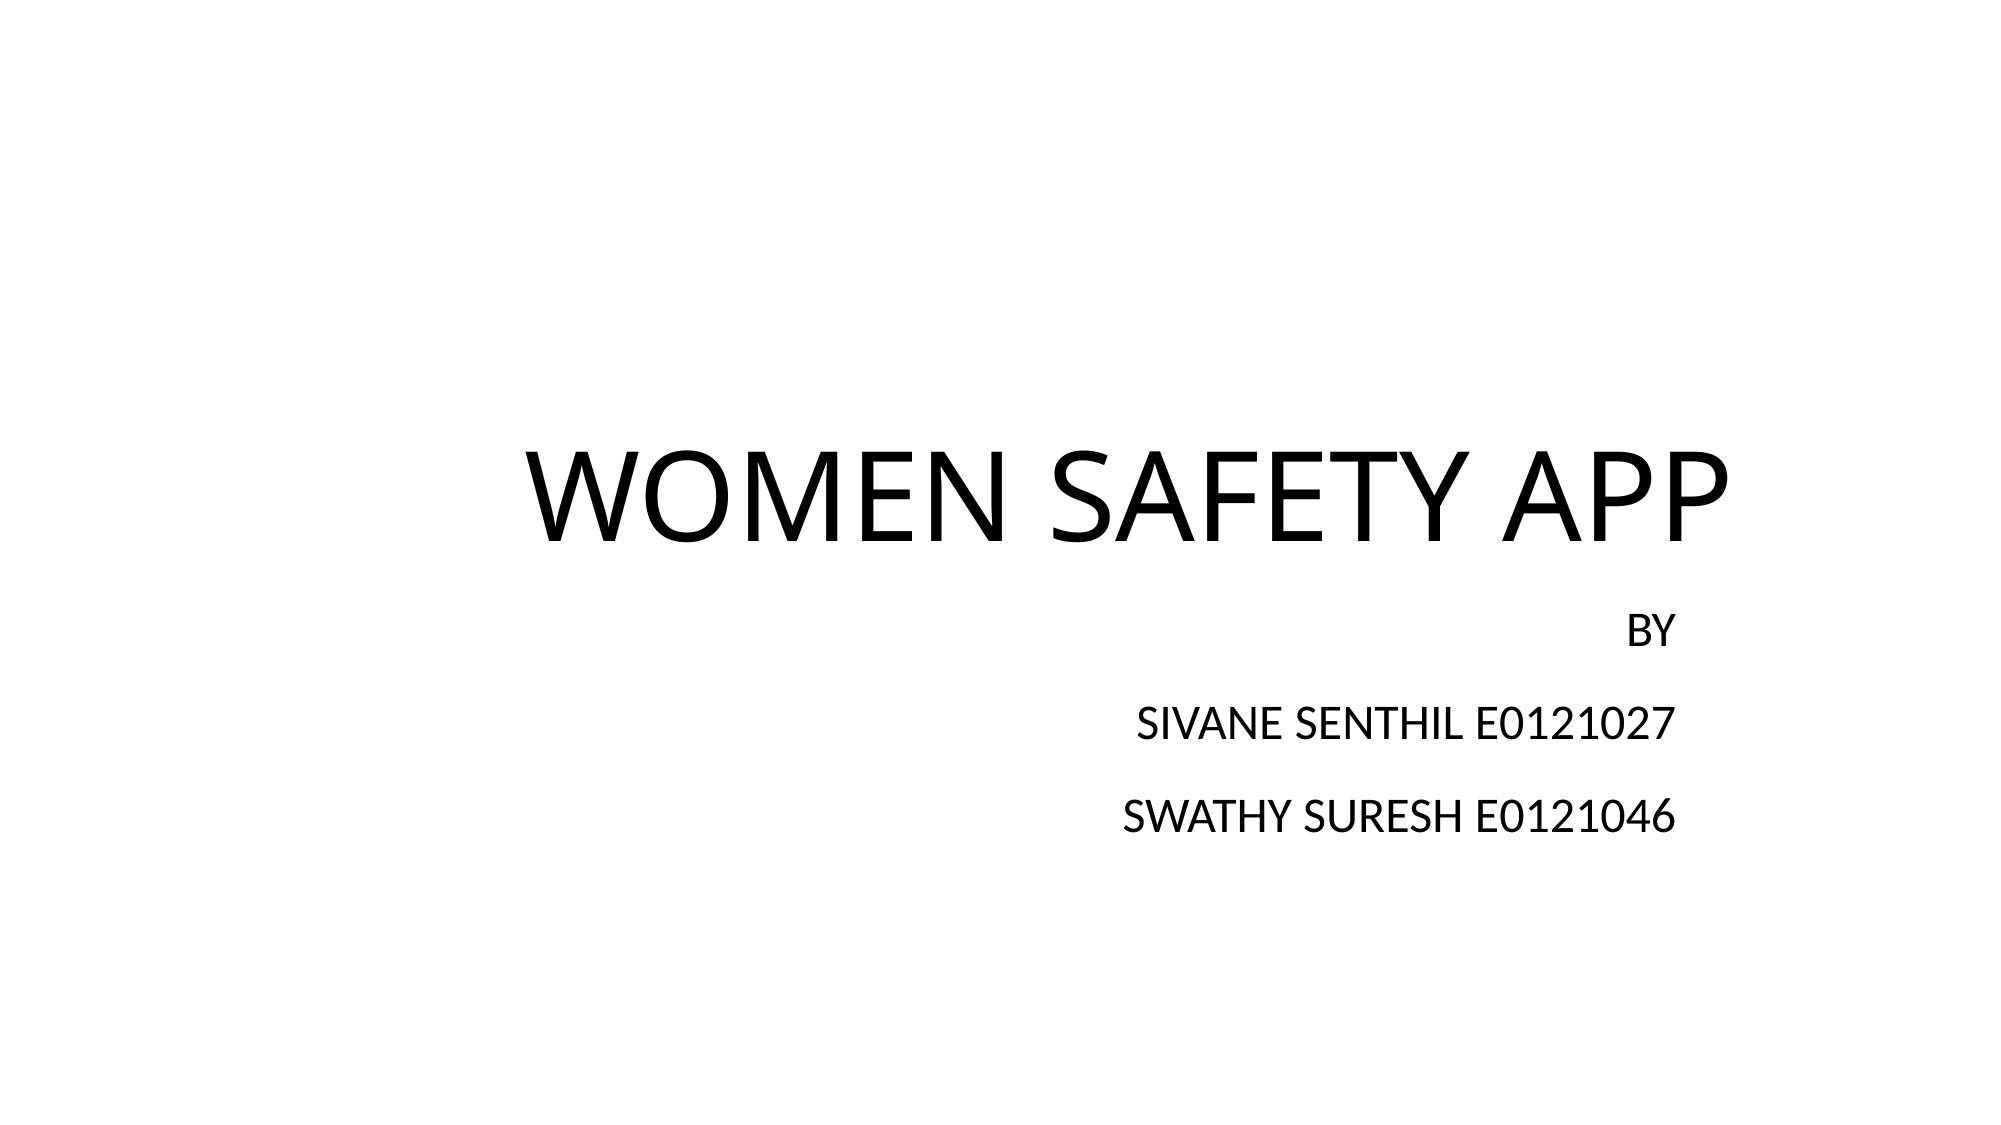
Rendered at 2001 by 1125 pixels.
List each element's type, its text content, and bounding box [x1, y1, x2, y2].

subtitle BY SIVANE SENTHIL E0121027 SWATHY SURESH E0121046 [167, 576, 1692, 893]
title WOMEN SAFETY APP [249, 184, 1750, 576]
